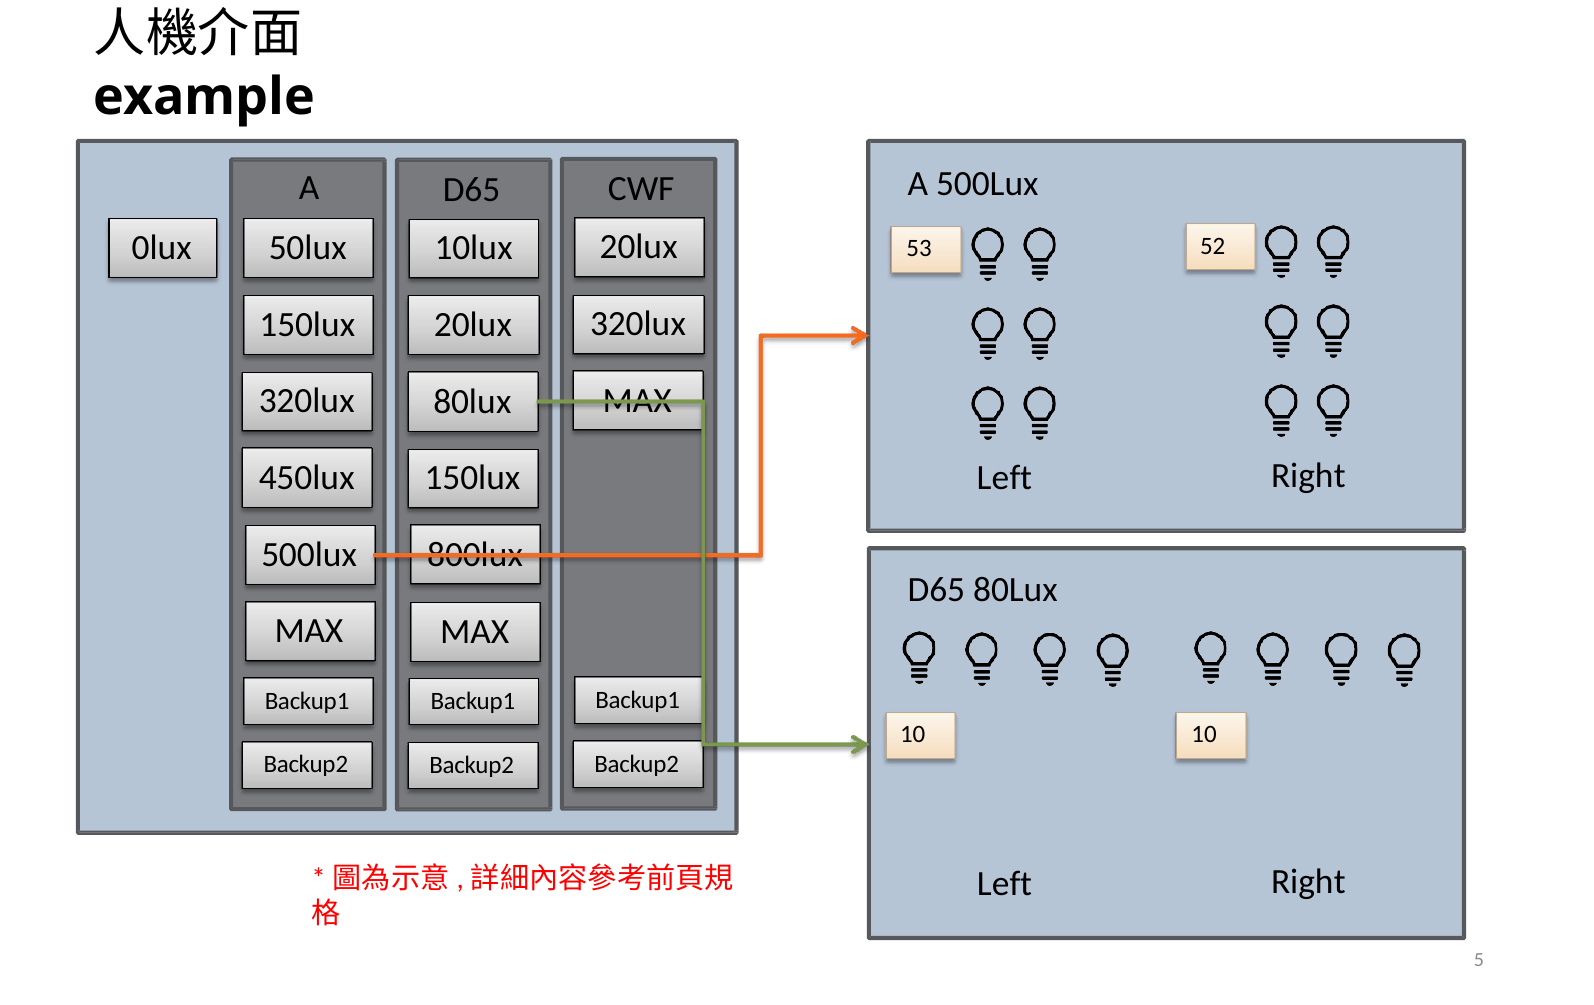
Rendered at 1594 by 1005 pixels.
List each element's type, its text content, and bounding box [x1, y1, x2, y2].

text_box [229, 157, 387, 812]
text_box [559, 156, 718, 321]
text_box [866, 138, 1467, 533]
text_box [559, 764, 718, 811]
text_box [394, 764, 553, 812]
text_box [565, 212, 712, 321]
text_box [866, 546, 1467, 941]
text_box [233, 213, 381, 519]
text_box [75, 138, 739, 835]
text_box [1176, 217, 1350, 437]
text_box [399, 213, 547, 321]
title 人機介面example [91, 0, 531, 138]
slide_number 5 [1125, 666, 1485, 1005]
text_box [394, 157, 553, 321]
text_box *圖為示意,詳細內容參考前頁規格 [309, 856, 744, 929]
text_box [365, 321, 877, 764]
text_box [1167, 631, 1358, 770]
